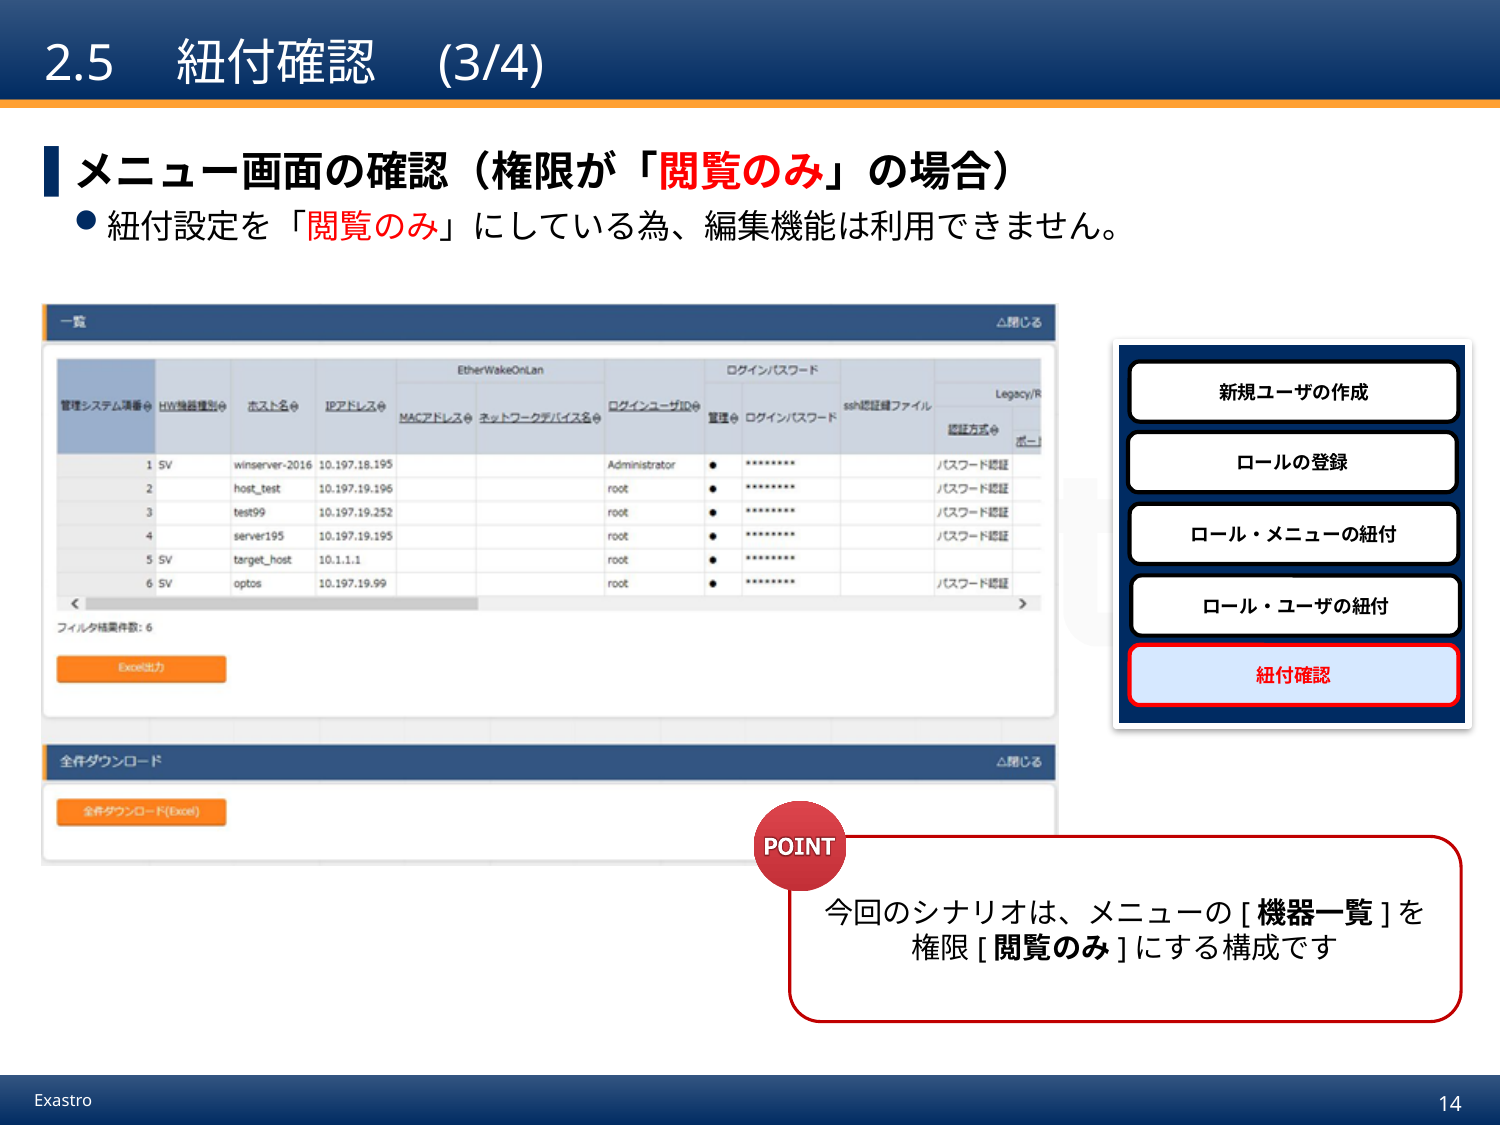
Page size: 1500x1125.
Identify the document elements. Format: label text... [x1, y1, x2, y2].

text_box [1115, 341, 1469, 727]
text_box 今回のシナリオは、メニューの[機器一覧]を 権限[閲覧のみ]にする構成です [789, 836, 1462, 1022]
picture [0, 0, 1500, 1125]
picture [40, 303, 1059, 867]
list メニュー画面の確認（権限が「閲覧のみ」の場合） 紐付設定を「閲覧のみ」にしている為、編集機能は利用できません。 [29, 137, 1500, 1059]
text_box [753, 800, 847, 892]
title 2.5 紐付確認 (3/4) [29, 18, 1471, 96]
